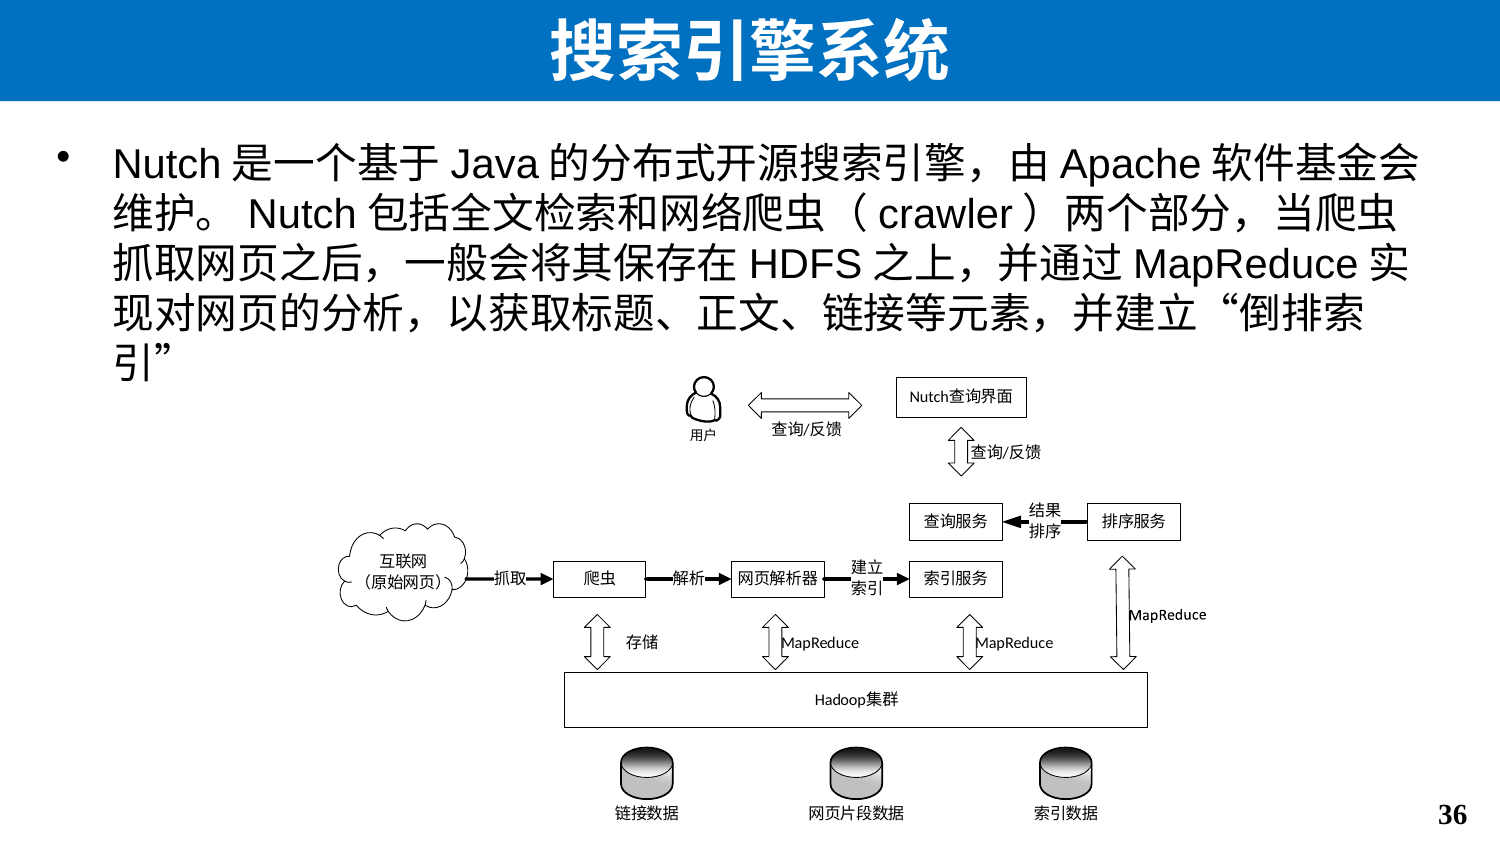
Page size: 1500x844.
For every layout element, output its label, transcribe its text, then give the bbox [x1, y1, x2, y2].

picture [336, 374, 1223, 831]
title 搜索引擎系统 [0, 0, 1500, 102]
list Nutch是一个基于Java的分布式开源搜索引擎，由Apache软件基金会维护。Nutch包括全文检索和网络爬虫（crawler）两个部分，当爬虫抓取网页之后，一般会将其保存在HDFS之上，并通过MapReduce实现对网页的分析，以获取标题、正文、链接等元素，并建立“倒排索引” [41, 129, 1447, 754]
